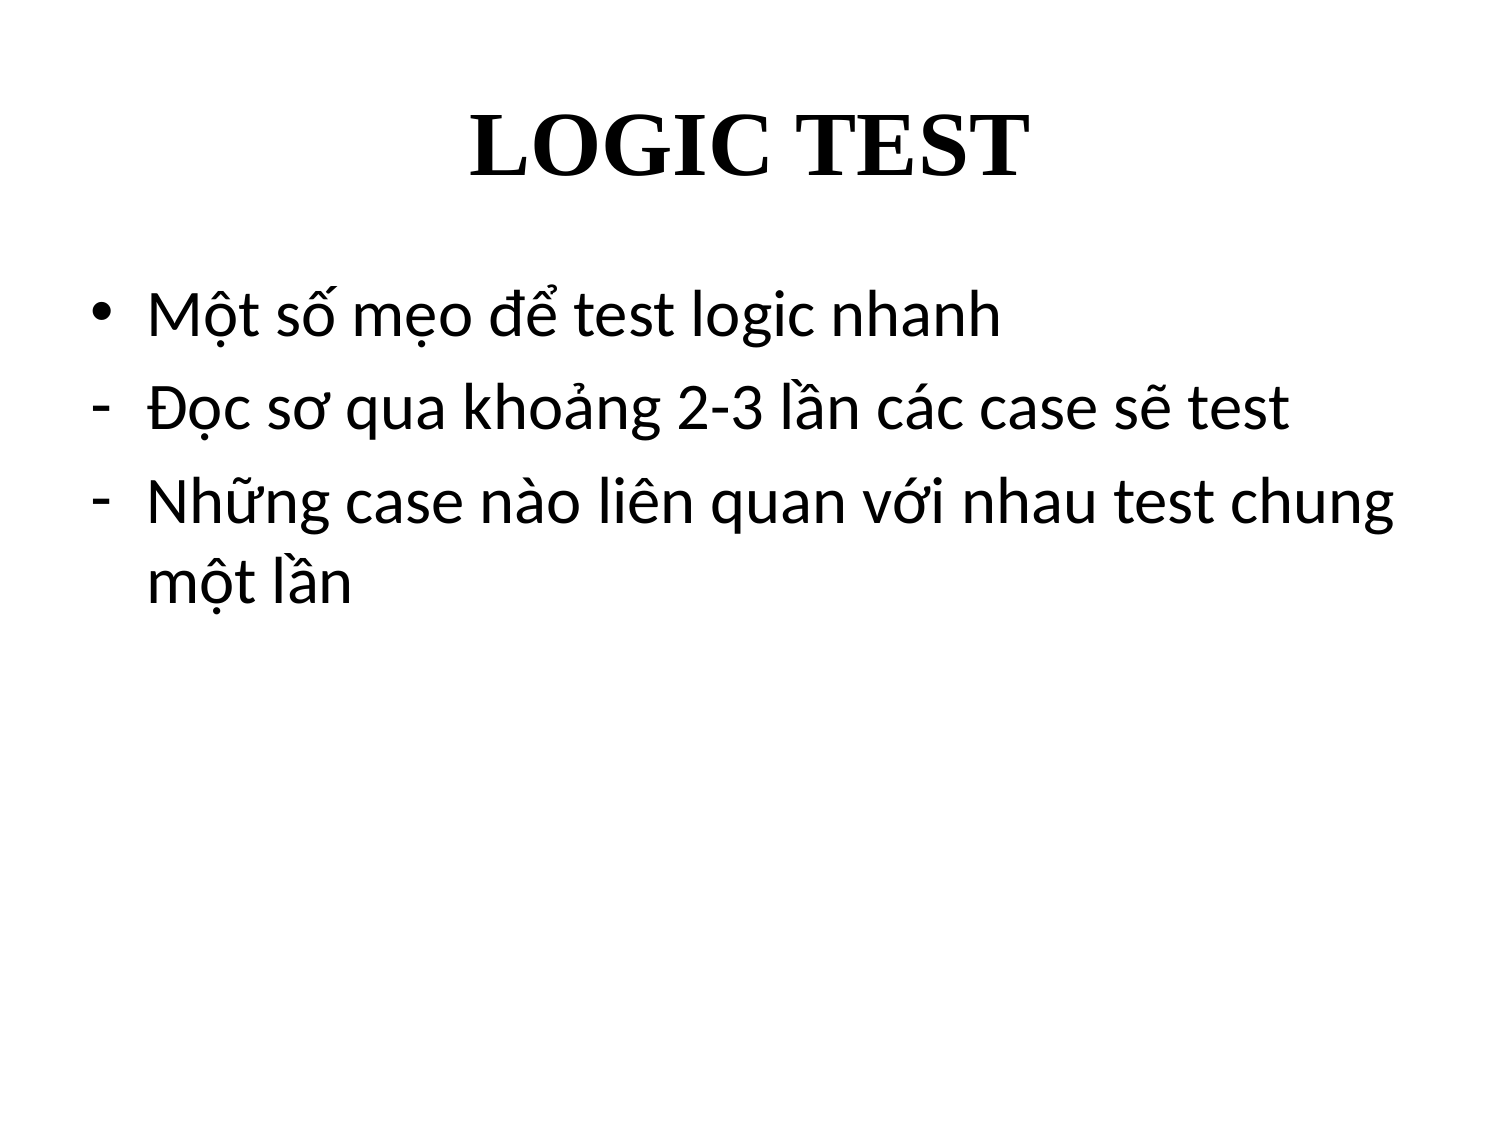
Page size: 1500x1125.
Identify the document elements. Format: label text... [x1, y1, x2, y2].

title LOGIC TEST [75, 45, 1425, 233]
list Một số mẹo để test logic nhanh Đọc sơ qua khoảng 2-3 lần các case sẽ test Những case nào liên quan với nhau test chung một lần [75, 262, 1425, 1005]
